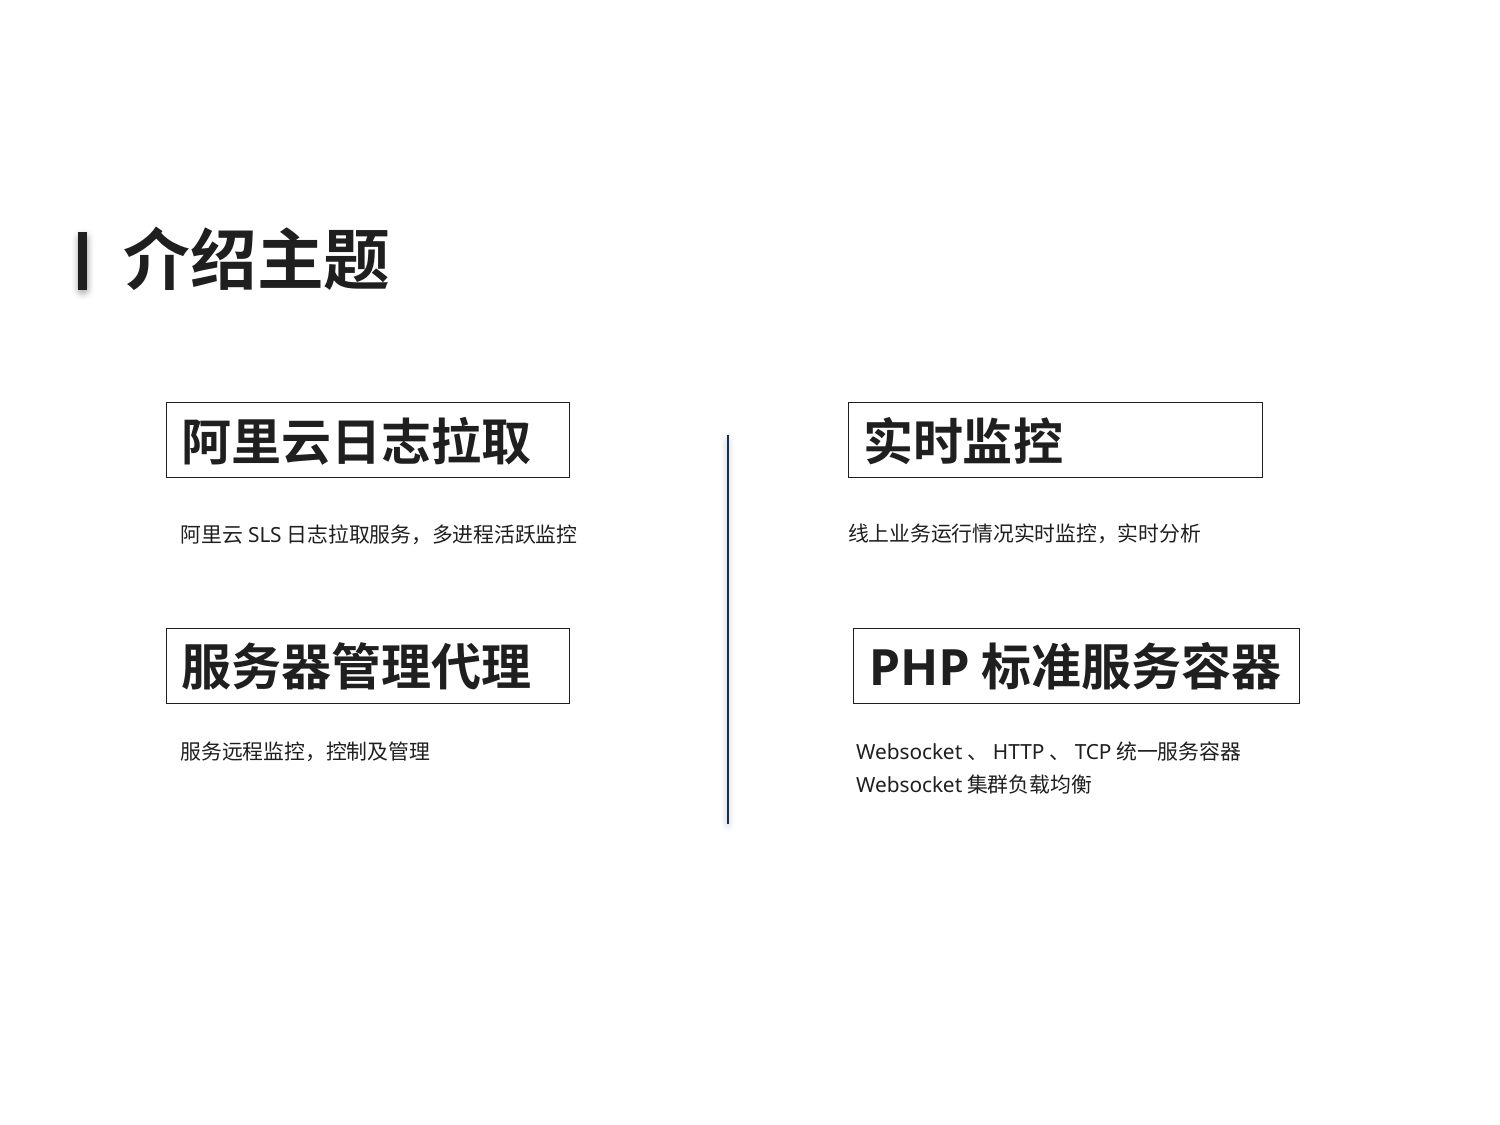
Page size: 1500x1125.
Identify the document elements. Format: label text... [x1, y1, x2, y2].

text_box 实时监控 [848, 402, 1263, 478]
text_box 线上业务运行情况实时监控，实时分析 [833, 505, 1291, 553]
text_box 服务器管理代理 [166, 628, 570, 704]
text_box 介绍主题 [109, 210, 406, 306]
text_box Websocket、HTTP、TCP统一服务容器 Websocket集群负载均衡 [841, 724, 1299, 804]
text_box 服务远程监控，控制及管理 [166, 724, 624, 772]
text_box 阿里云日志拉取 [166, 402, 570, 478]
text_box 阿里云SLS日志拉取服务，多进程活跃监控 [166, 506, 624, 554]
text_box PHP标准服务容器 [853, 628, 1300, 704]
